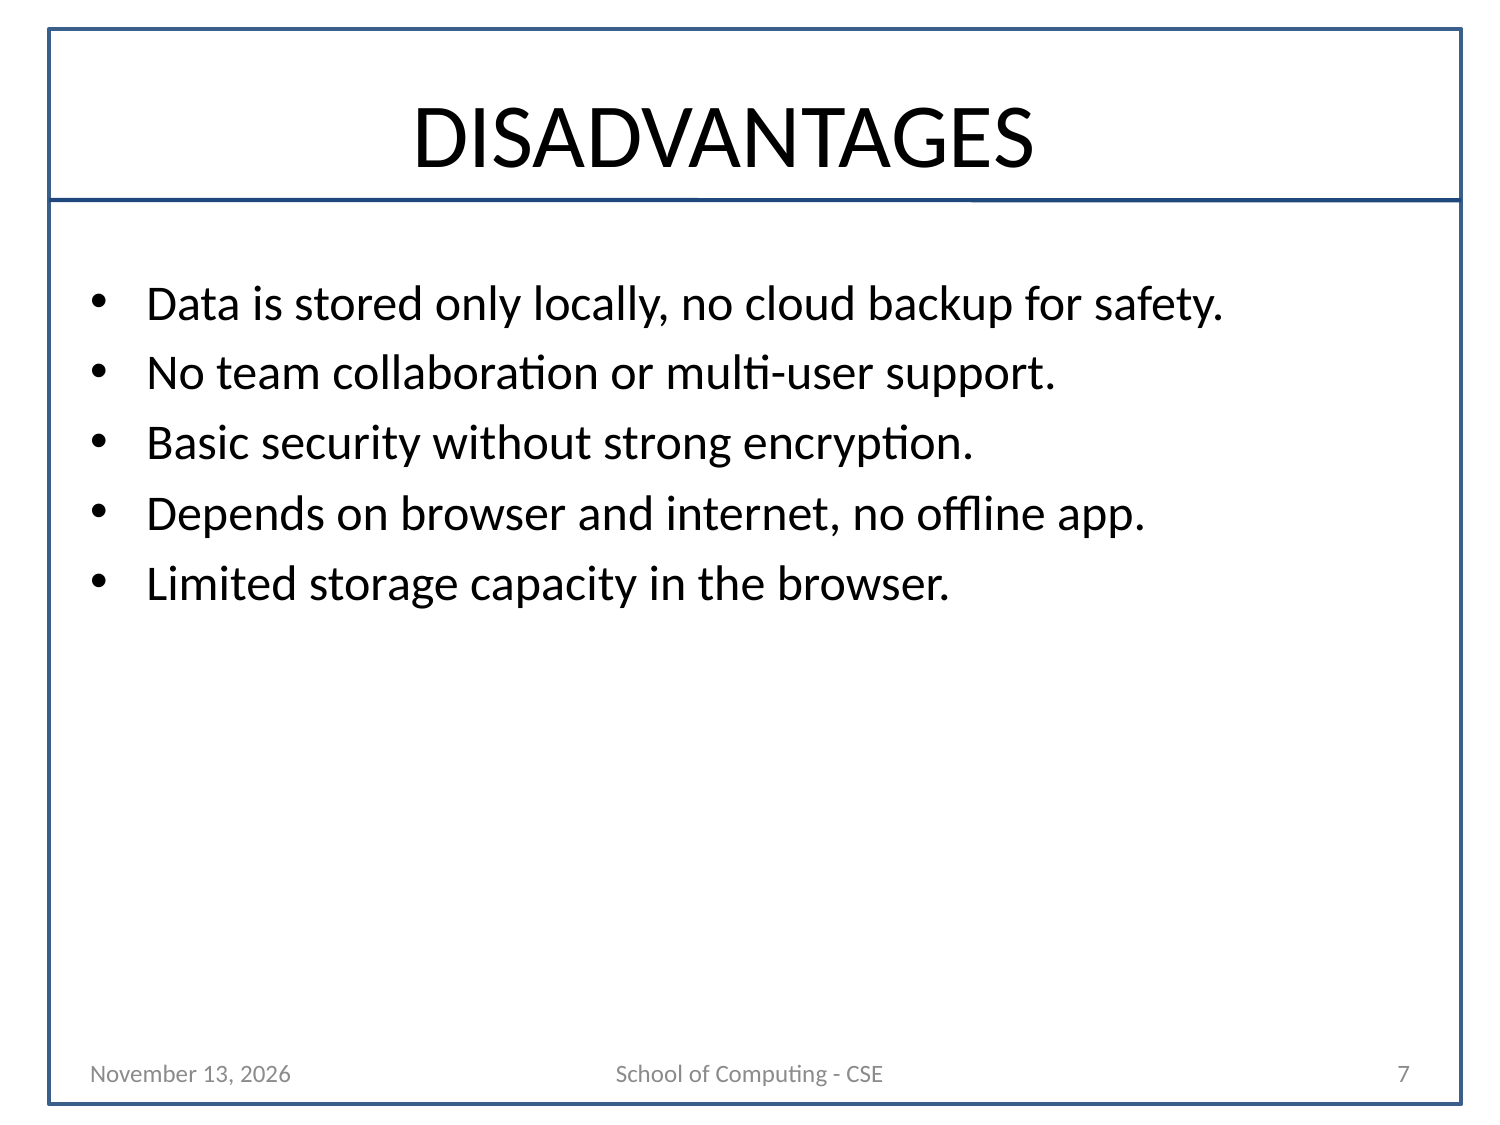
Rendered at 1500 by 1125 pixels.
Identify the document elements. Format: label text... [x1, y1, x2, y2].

footer School of Computing - CSE [512, 1042, 988, 1103]
list Data is stored only locally, no cloud backup for safety. No team collaboration or multi-user support. Basic security without strong encryption. Depends on browser and internet, no offline app. Limited storage capacity in the browser. [75, 262, 1425, 1005]
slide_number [75, 1042, 425, 1103]
slide_number 7 [1074, 1042, 1425, 1103]
title DISADVANTAGES [49, 37, 1399, 225]
